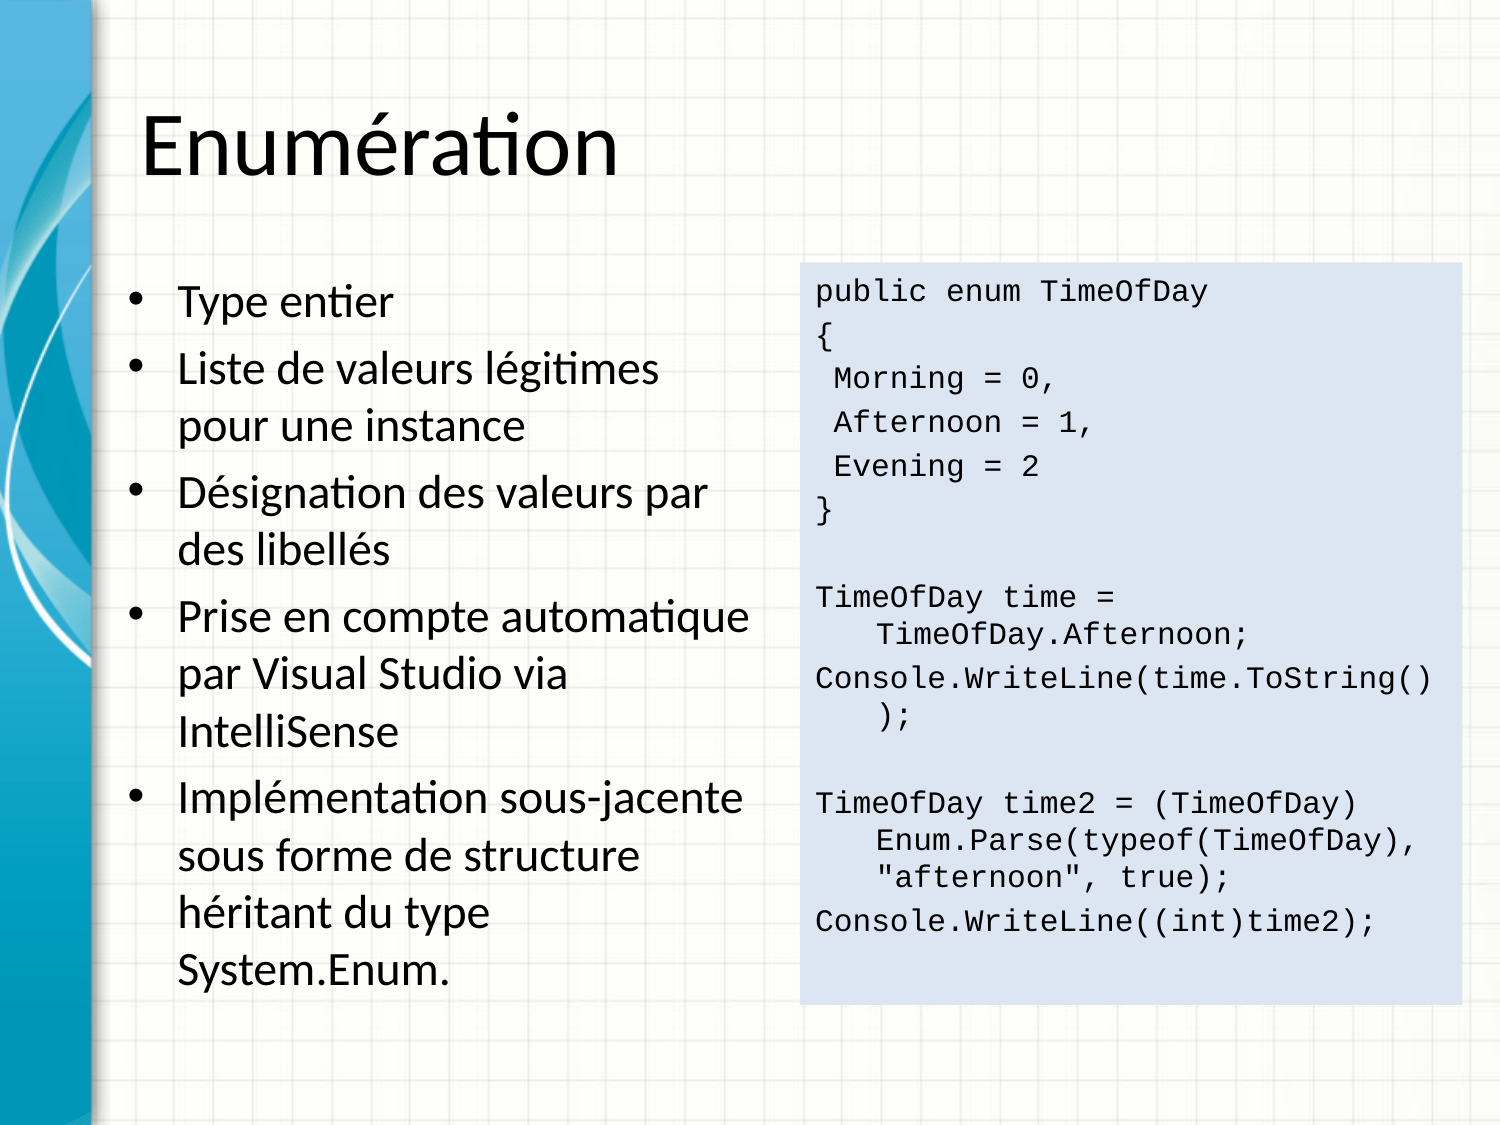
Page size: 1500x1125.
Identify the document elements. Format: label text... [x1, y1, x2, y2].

picture [0, 0, 1500, 1125]
list Type entier Liste de valeurs légitimes pour une instance Désignation des valeurs par des libellés Prise en compte automatique par Visual Studio via IntelliSense Implémentation sous-jacente sous forme de structure héritant du type System.Enum. [112, 262, 775, 1005]
list public enum TimeOfDay { Morning = 0, Afternoon = 1, Evening = 2 } TimeOfDay time = TimeOfDay.Afternoon; Console.WriteLine(time.ToString()); TimeOfDay time2 = (TimeOfDay) Enum.Parse(typeof(TimeOfDay), "afternoon", true); Console.WriteLine((int)time2); [800, 262, 1463, 1005]
title Enumération [125, 45, 1450, 233]
